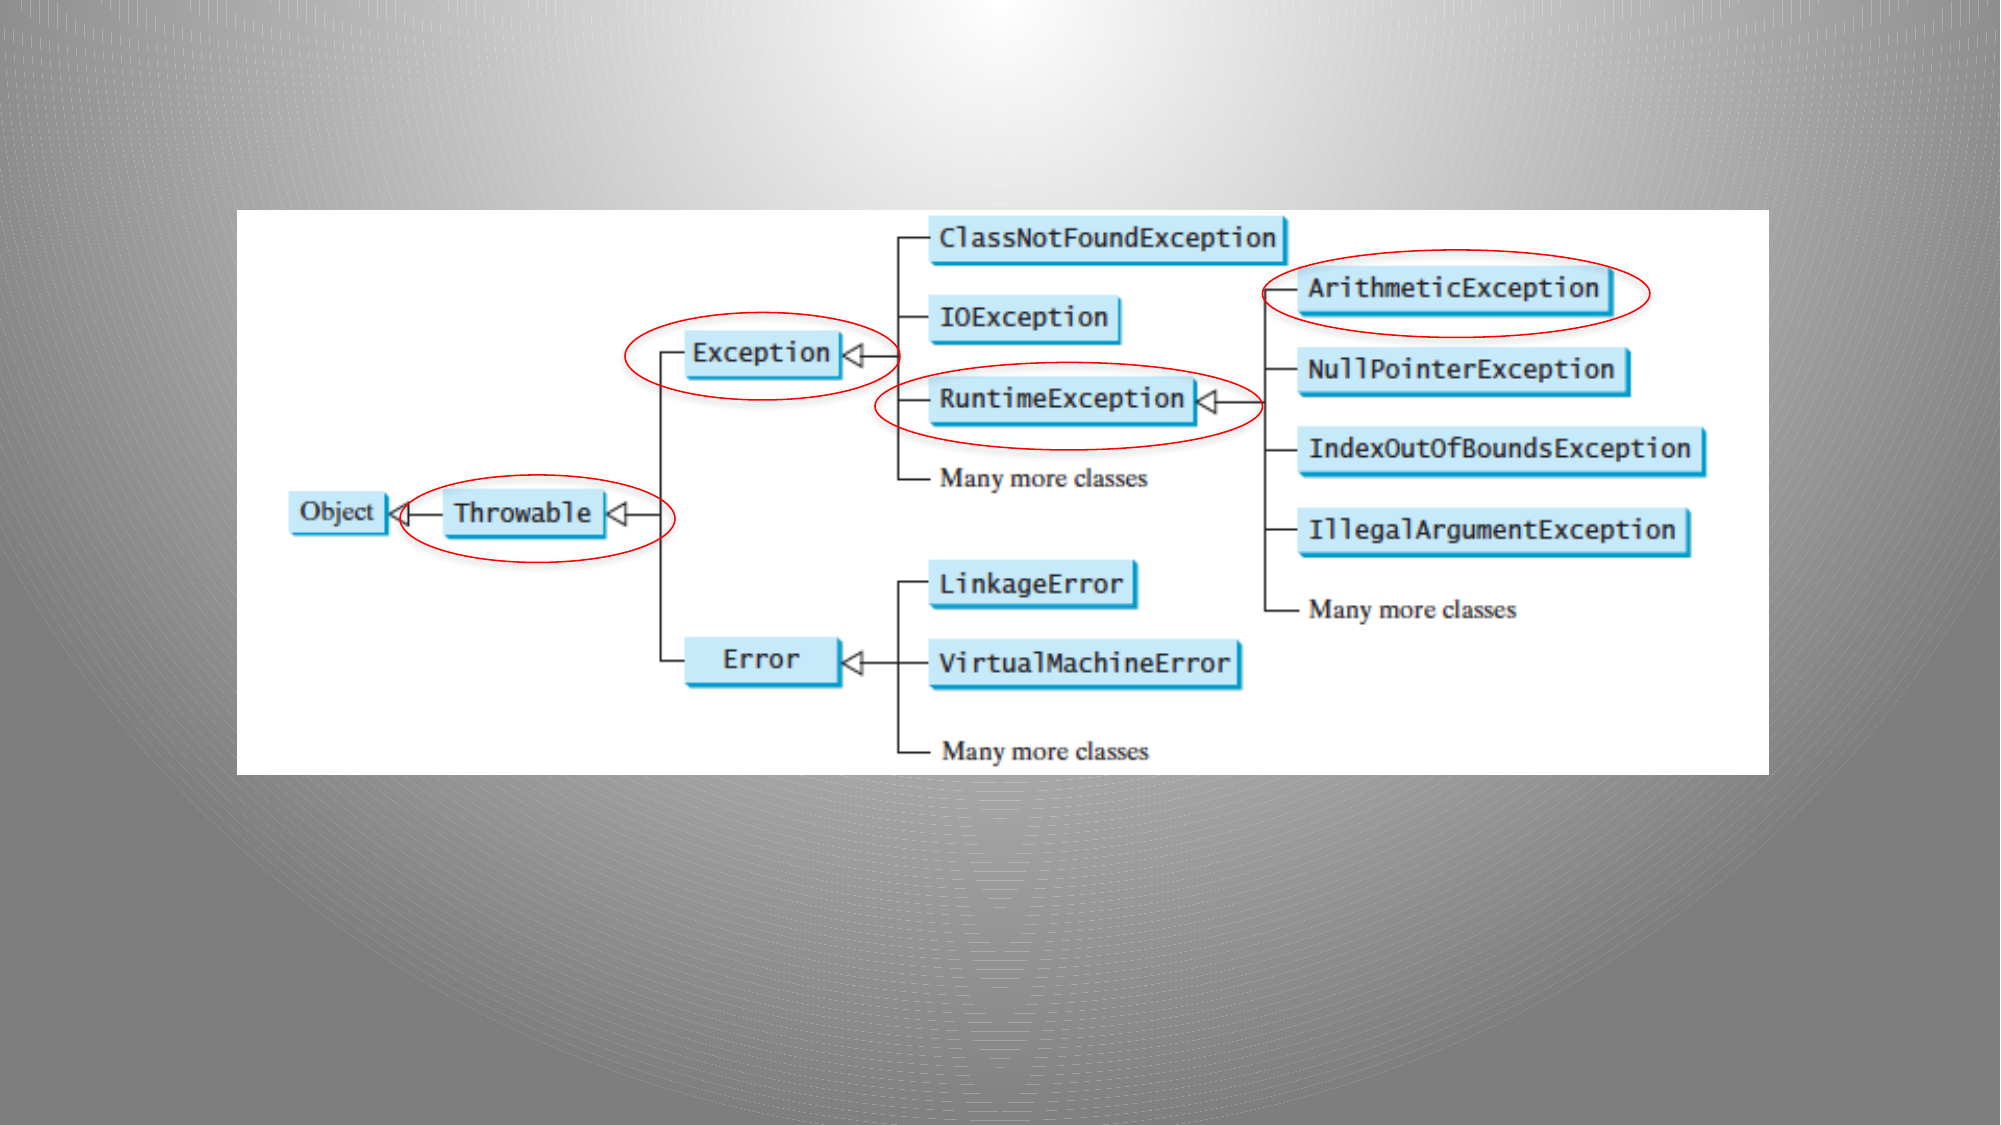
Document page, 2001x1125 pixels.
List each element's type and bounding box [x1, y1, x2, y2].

picture [237, 210, 1769, 776]
